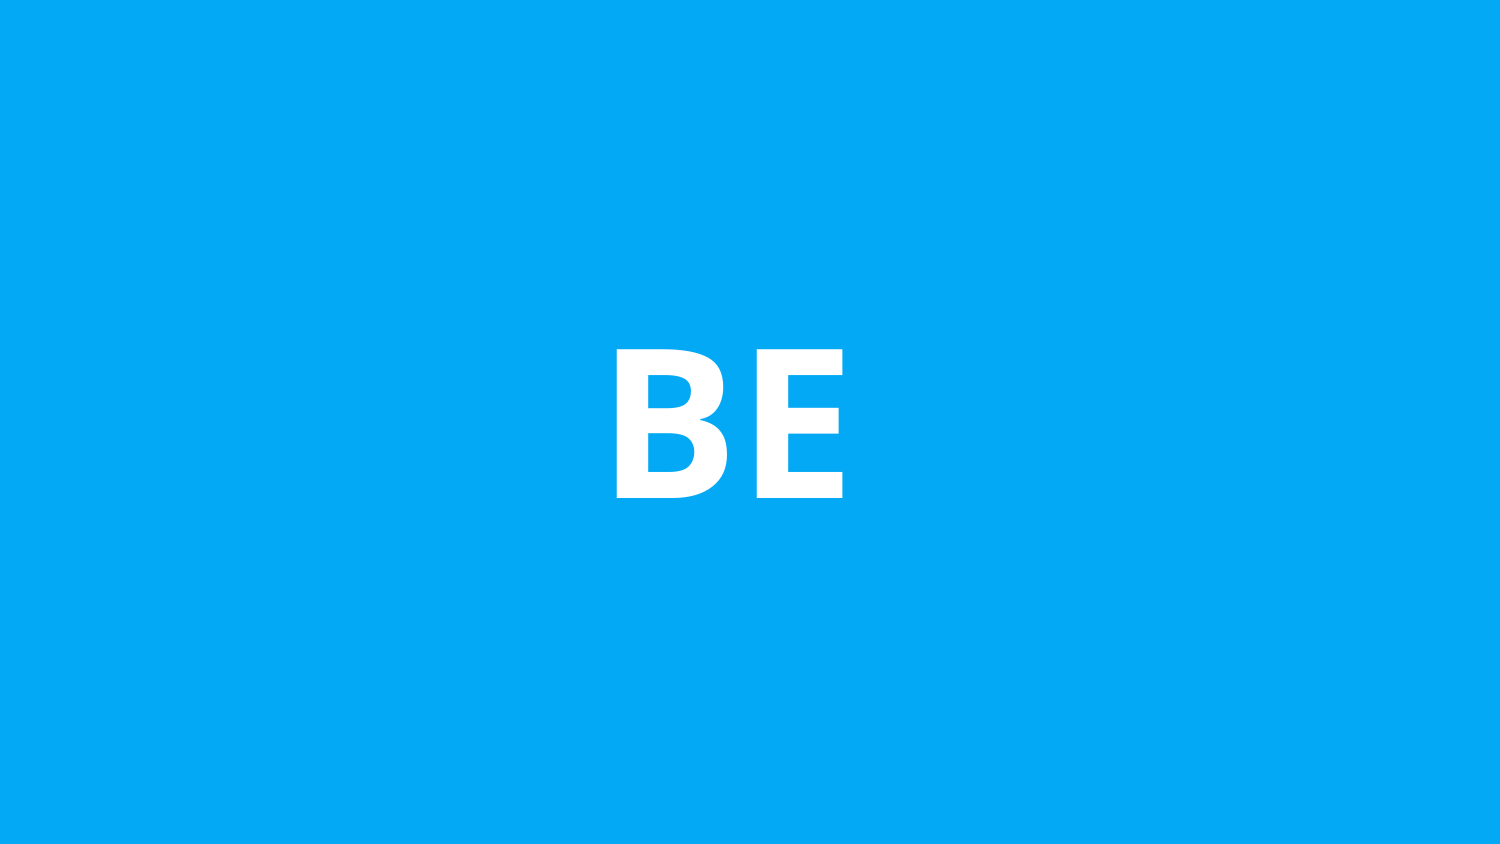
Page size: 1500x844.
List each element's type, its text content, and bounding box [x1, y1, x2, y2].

text_box BE [0, 262, 1500, 569]
